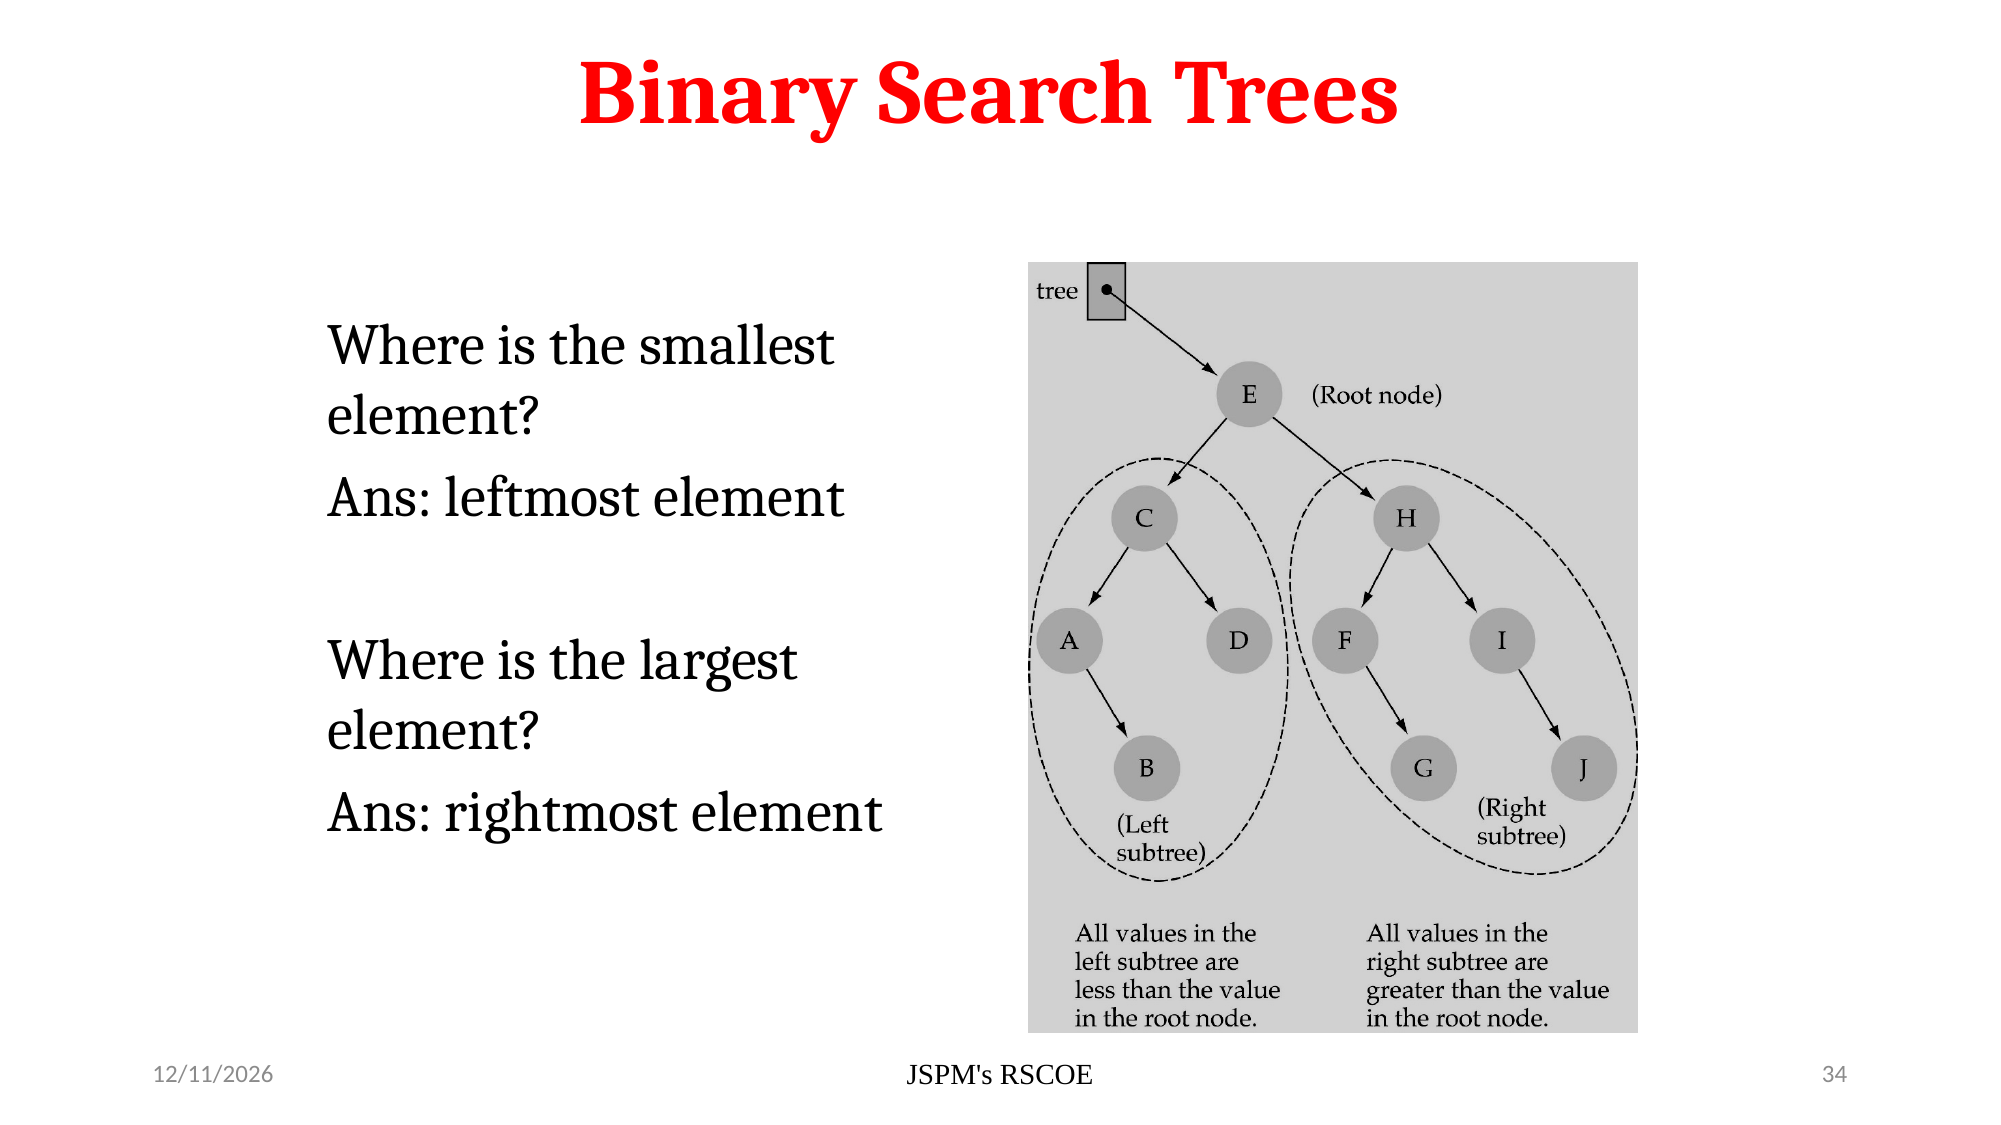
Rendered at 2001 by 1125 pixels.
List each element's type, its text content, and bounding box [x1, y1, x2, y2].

picture [1028, 262, 1638, 1033]
text_box Where is the smallest element? Ans: leftmost element Where is the largest element? Ans: rightmost element [312, 298, 1025, 932]
footer JSPM's RSCOE [662, 1042, 1338, 1103]
slide_number 34 [1412, 1042, 1863, 1103]
text_box Binary Search Trees [362, 24, 1638, 213]
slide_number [137, 1042, 588, 1103]
